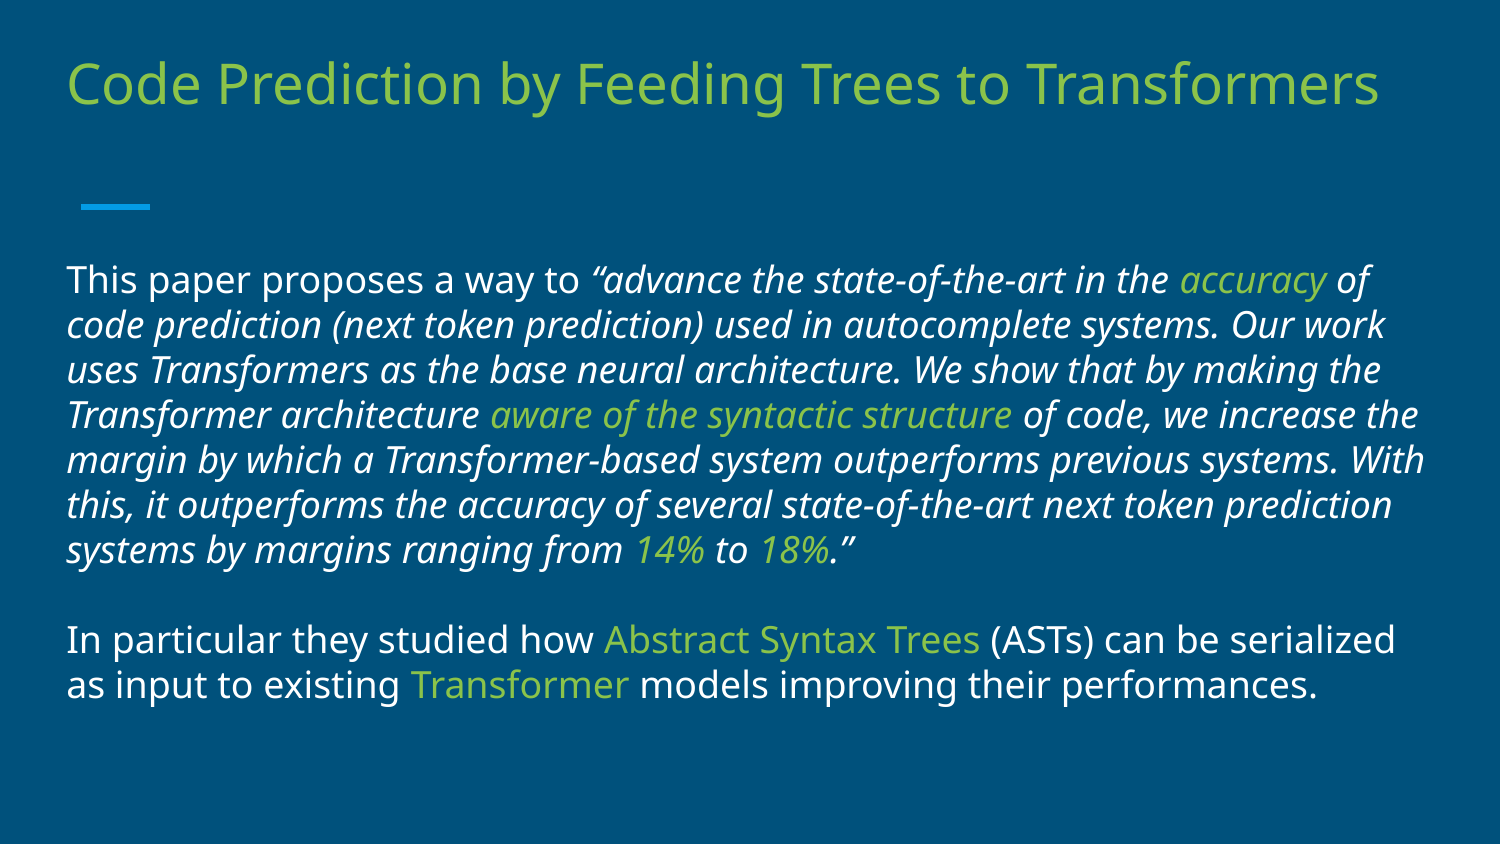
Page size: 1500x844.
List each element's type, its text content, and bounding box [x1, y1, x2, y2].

text_box This paper proposes a way to “advance the state-of-the-art in the accuracy of code prediction (next token prediction) used in autocomplete systems. Our work uses Transformers as the base neural architecture. We show that by making the Transformer architecture aware of the syntactic structure of code, we increase the margin by which a Transformer-based system outperforms previous systems. With this, it outperforms the accuracy of several state-of-the-art next token prediction systems by margins ranging from 14% to 18%.” In particular they studied how Abstract Syntax Trees (ASTs) can be serialized as input to existing Transformer models improving their performances. [51, 240, 1446, 793]
text_box Code Prediction by Feeding Trees to Transformers [51, 33, 1467, 186]
